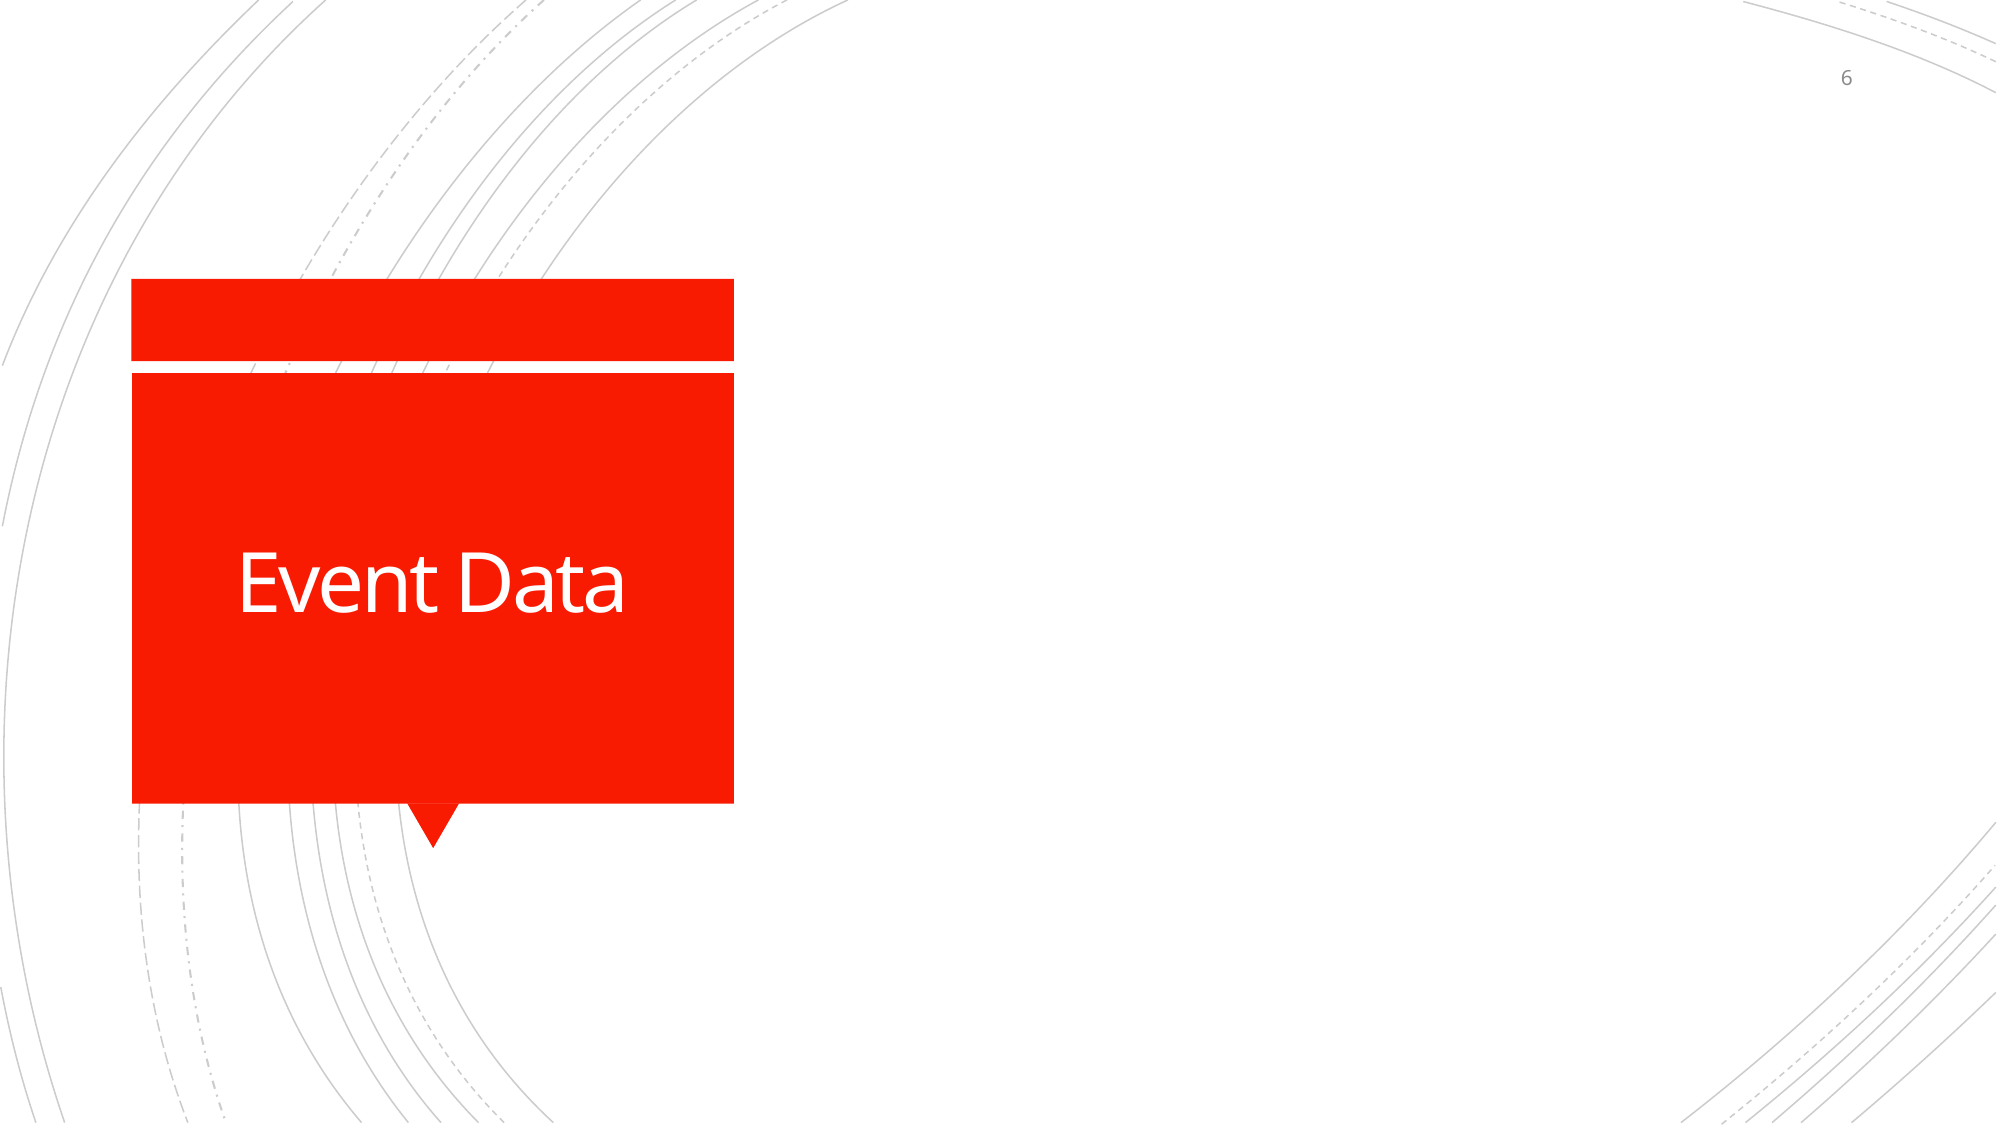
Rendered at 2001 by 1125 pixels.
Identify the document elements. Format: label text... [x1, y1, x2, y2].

title Event Data [145, 385, 720, 789]
slide_number 6 [1717, 52, 1868, 105]
